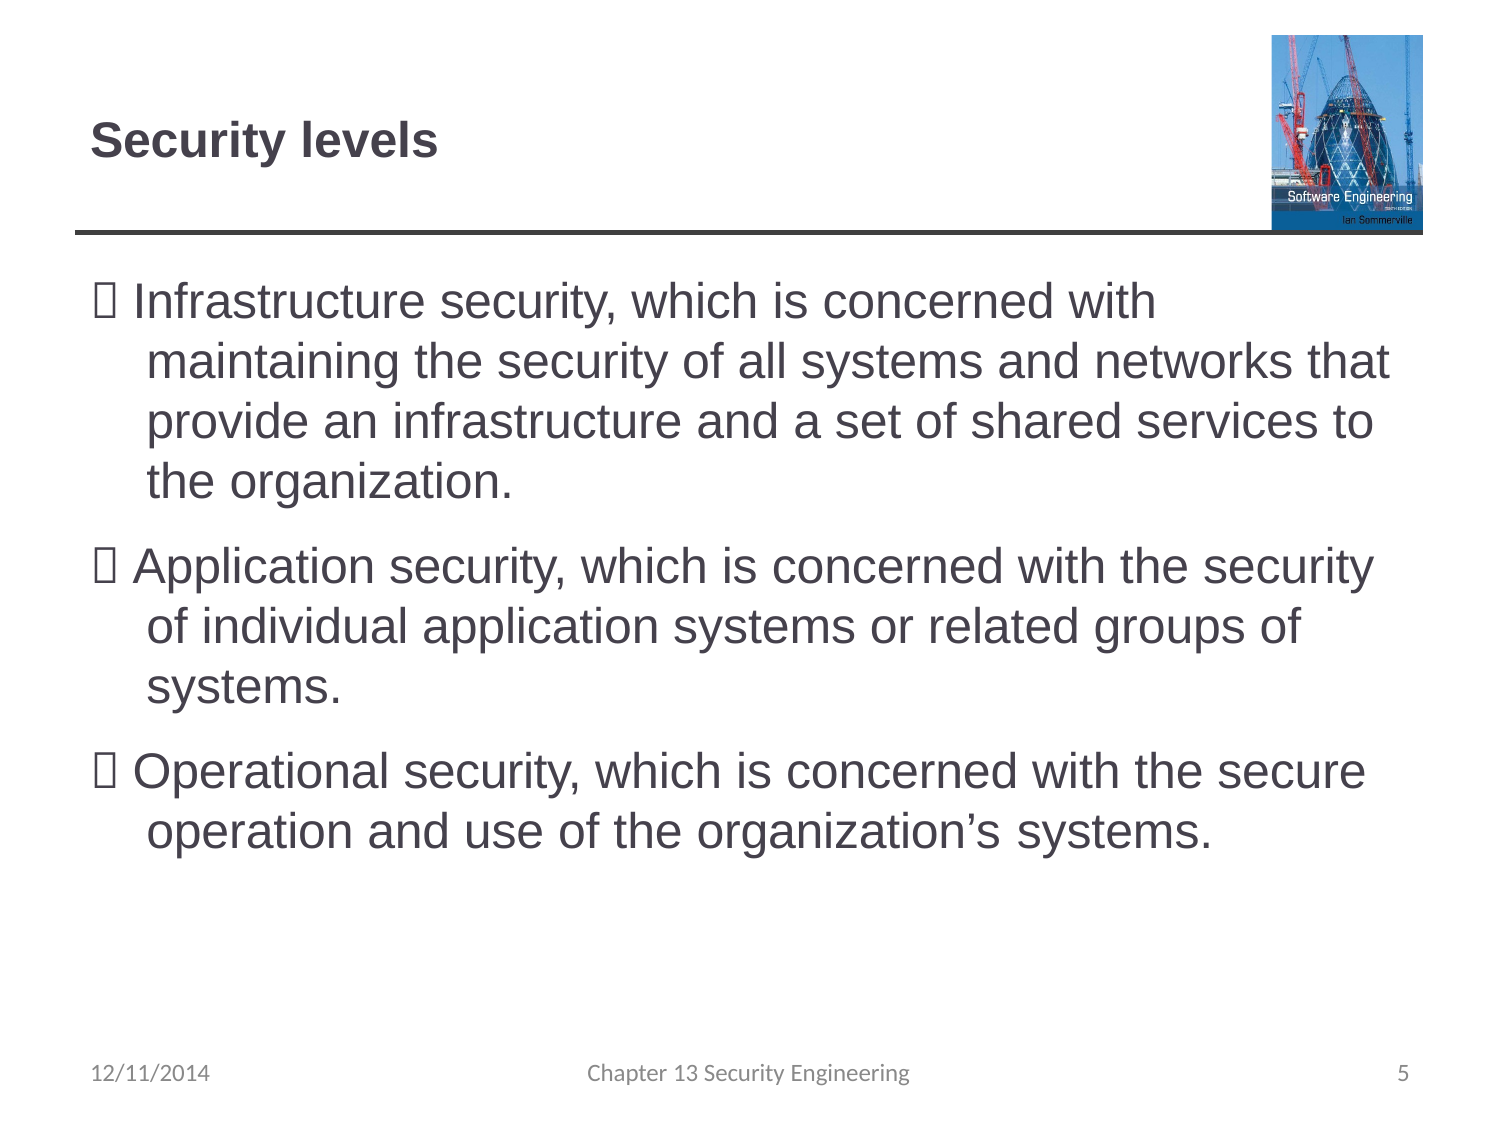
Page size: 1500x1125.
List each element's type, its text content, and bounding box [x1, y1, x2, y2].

picture [1271, 35, 1423, 230]
list  Infrastructure security, which is concerned with maintaining the security of all systems and networks that provide an infrastructure and a set of shared services to the organization.  Application security, which is concerned with the security of individual application systems or related groups of systems.  Operational security, which is concerned with the secure operation and use of the organization’s systems. [87, 268, 1413, 907]
slide_number 5 [1380, 1060, 1414, 1125]
text_box 12/11/2014 [87, 1060, 213, 1087]
title Security levels [87, 77, 1413, 268]
text_box Chapter 13 Security Engineering [585, 1060, 915, 1087]
